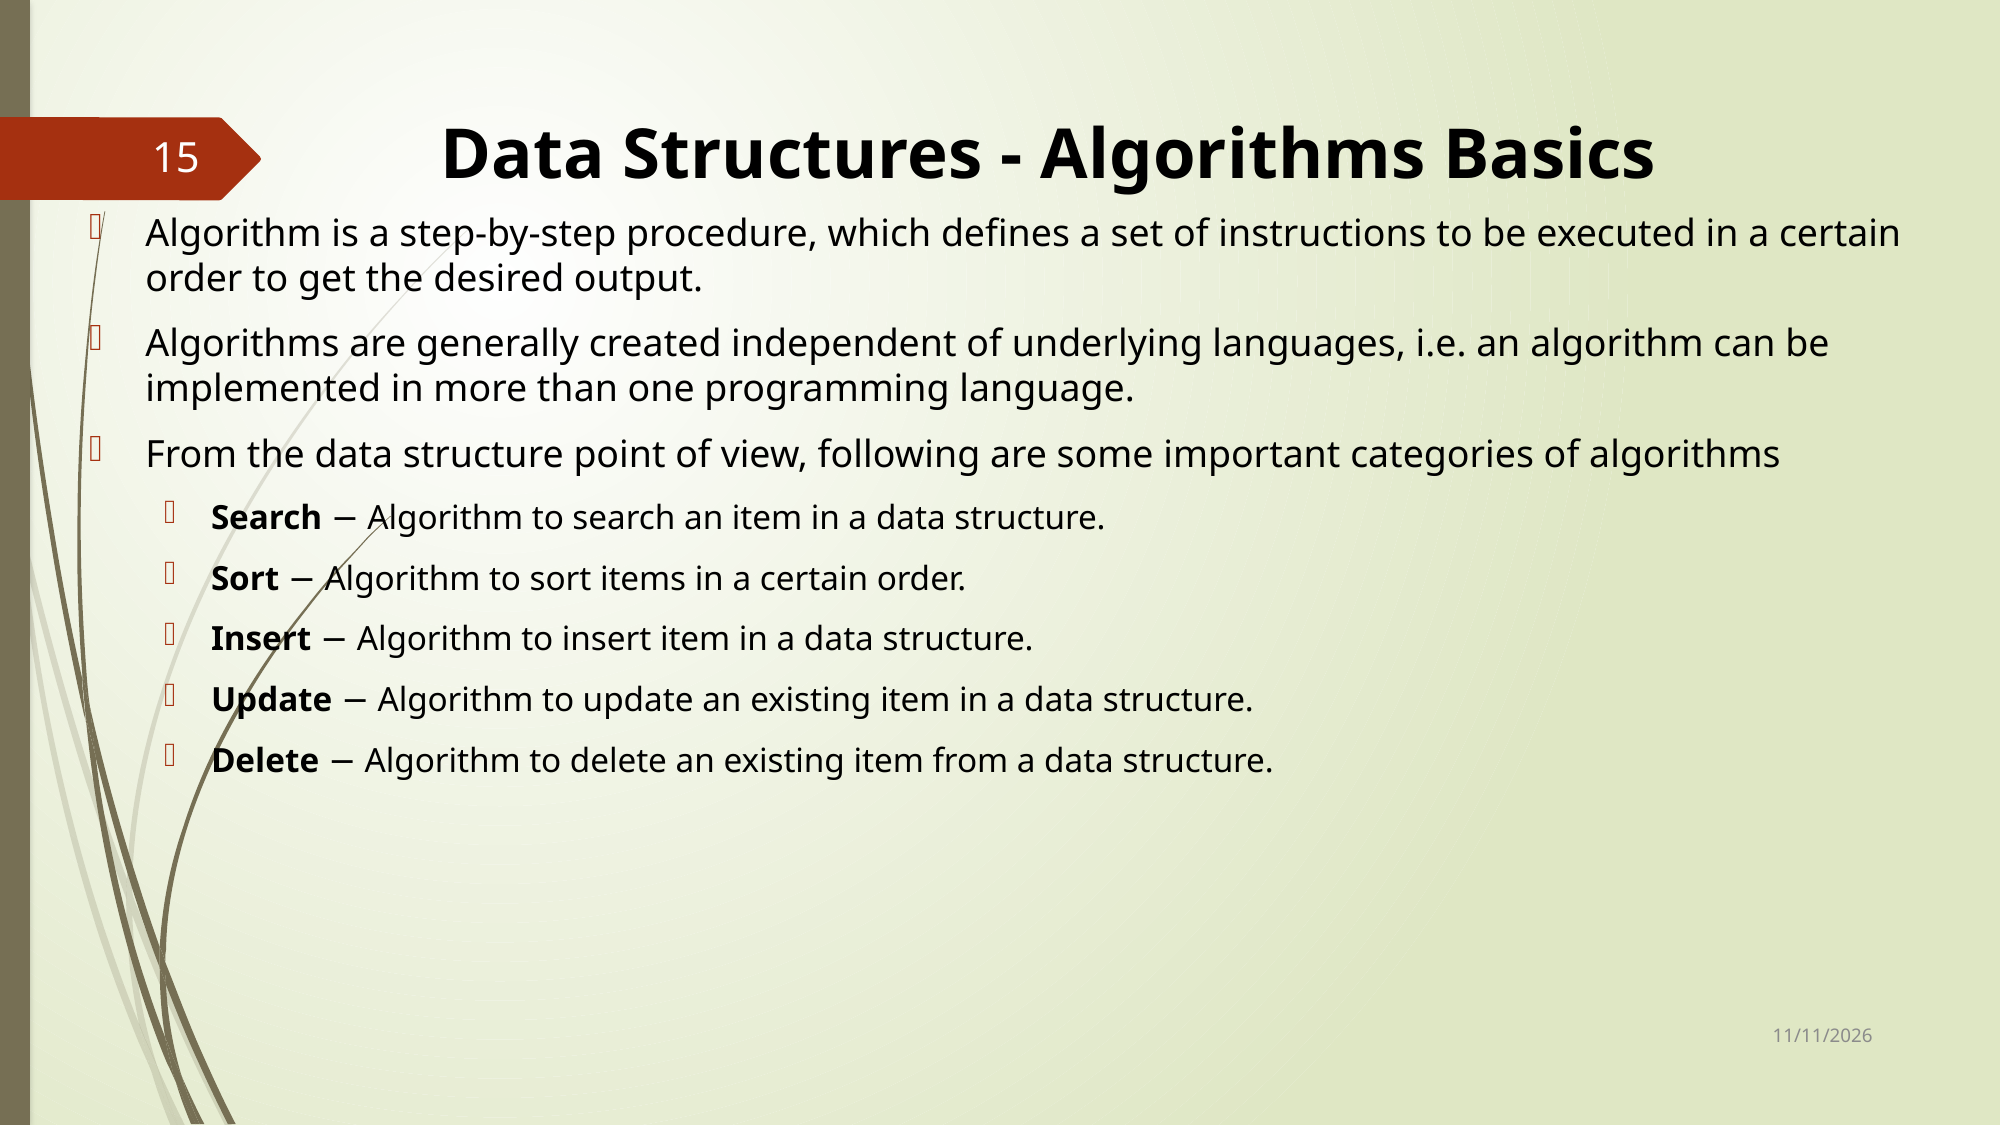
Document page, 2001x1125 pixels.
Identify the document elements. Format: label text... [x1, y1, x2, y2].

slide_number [1699, 1005, 1888, 1067]
title Data Structures - Algorithms Basics [425, 102, 1888, 201]
list Algorithm is a step-by-step procedure, which defines a set of instructions to be executed in a certain order to get the desired output. Algorithms are generally created independent of underlying languages, i.e. an algorithm can be implemented in more than one programming language. From the data structure point of view, following are some important categories of algorithms Search − Algorithm to search an item in a data structure. Sort − Algorithm to sort items in a certain order. Insert − Algorithm to insert item in a data structure. Update − Algorithm to update an existing item in a data structure. Delete − Algorithm to delete an existing item from a data structure. [74, 201, 1944, 1055]
slide_number 15 [87, 129, 216, 190]
